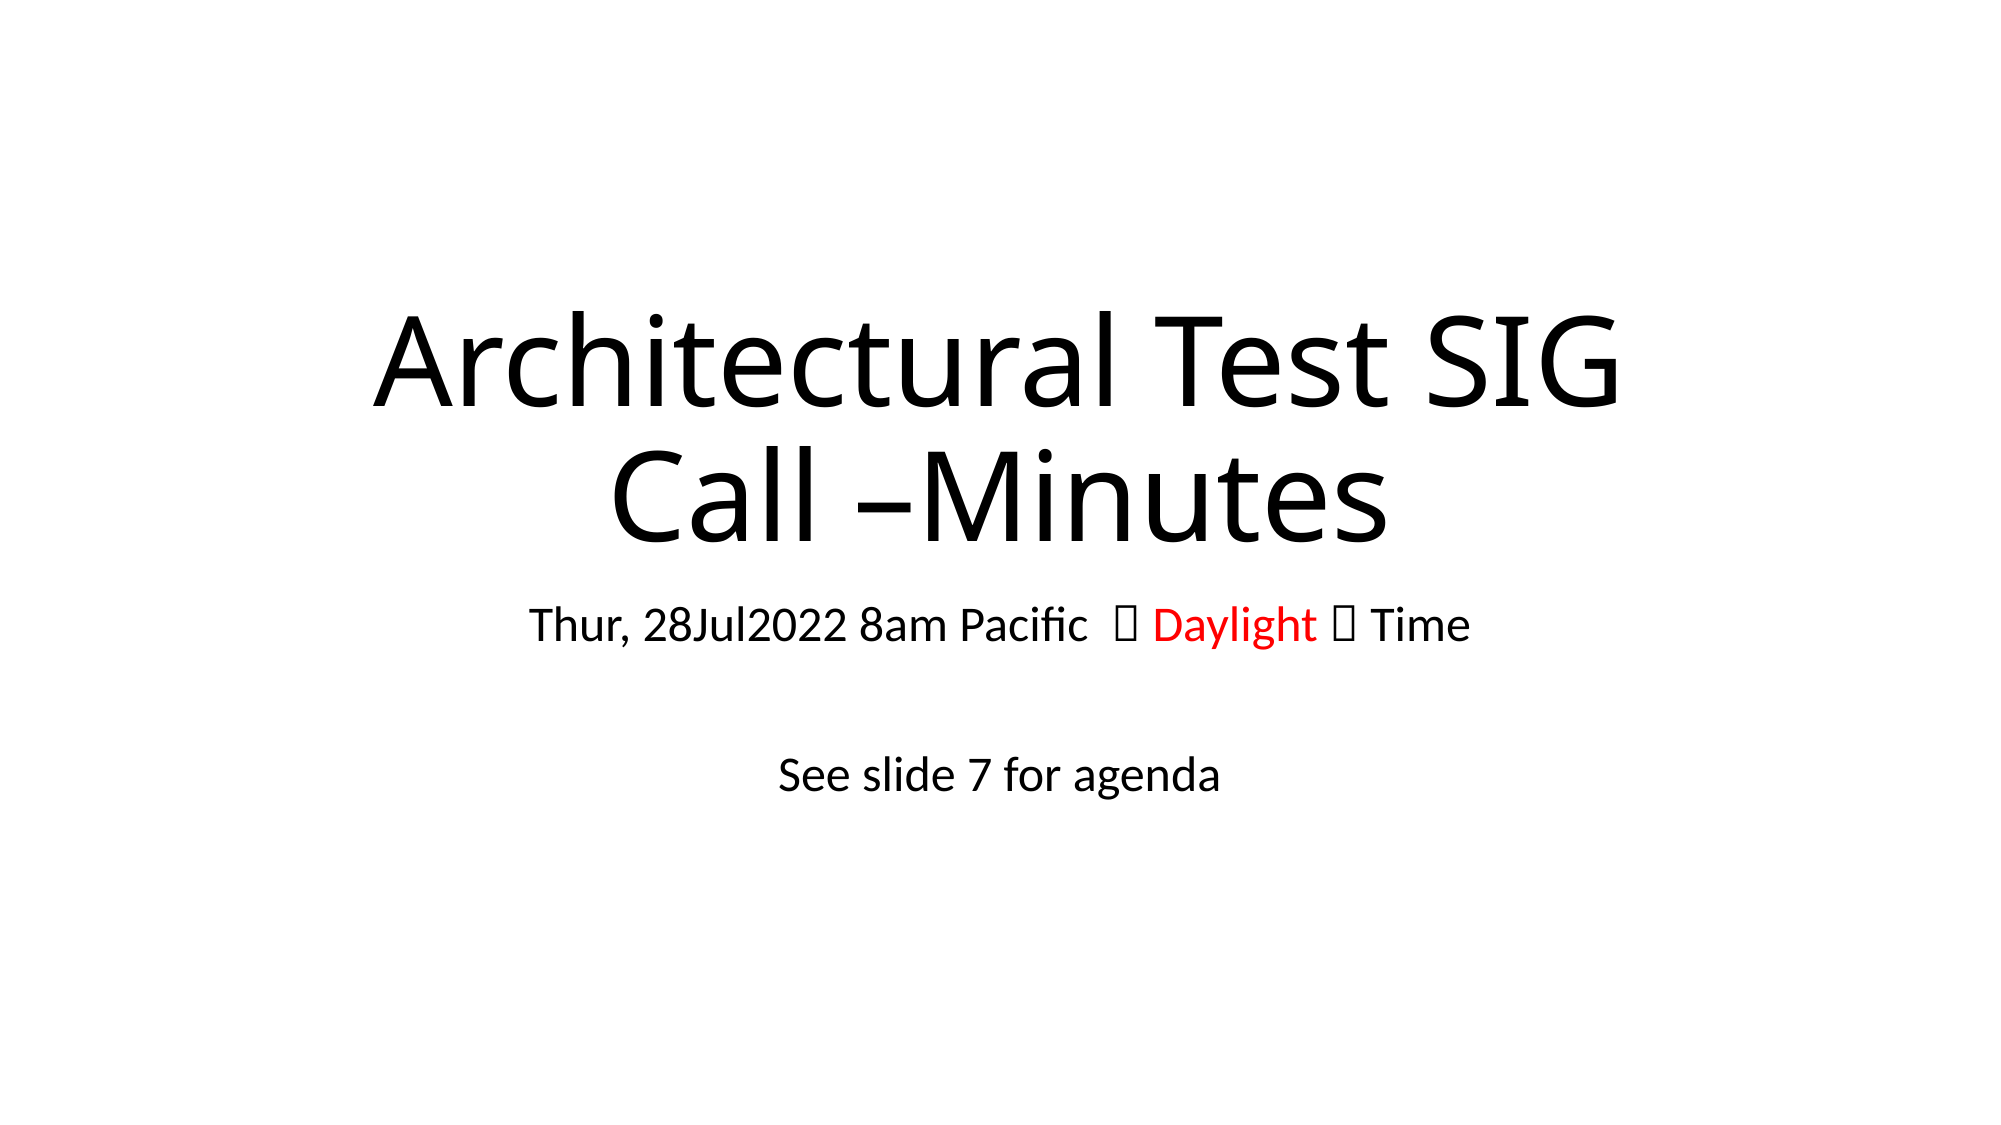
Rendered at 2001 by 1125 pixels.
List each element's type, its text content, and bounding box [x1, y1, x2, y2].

subtitle Thur, 28Jul2022 8am Pacific  Daylight  Time See slide 7 for agenda [249, 590, 1750, 1064]
title Architectural Test SIG Call –Minutes [249, 184, 1750, 576]
